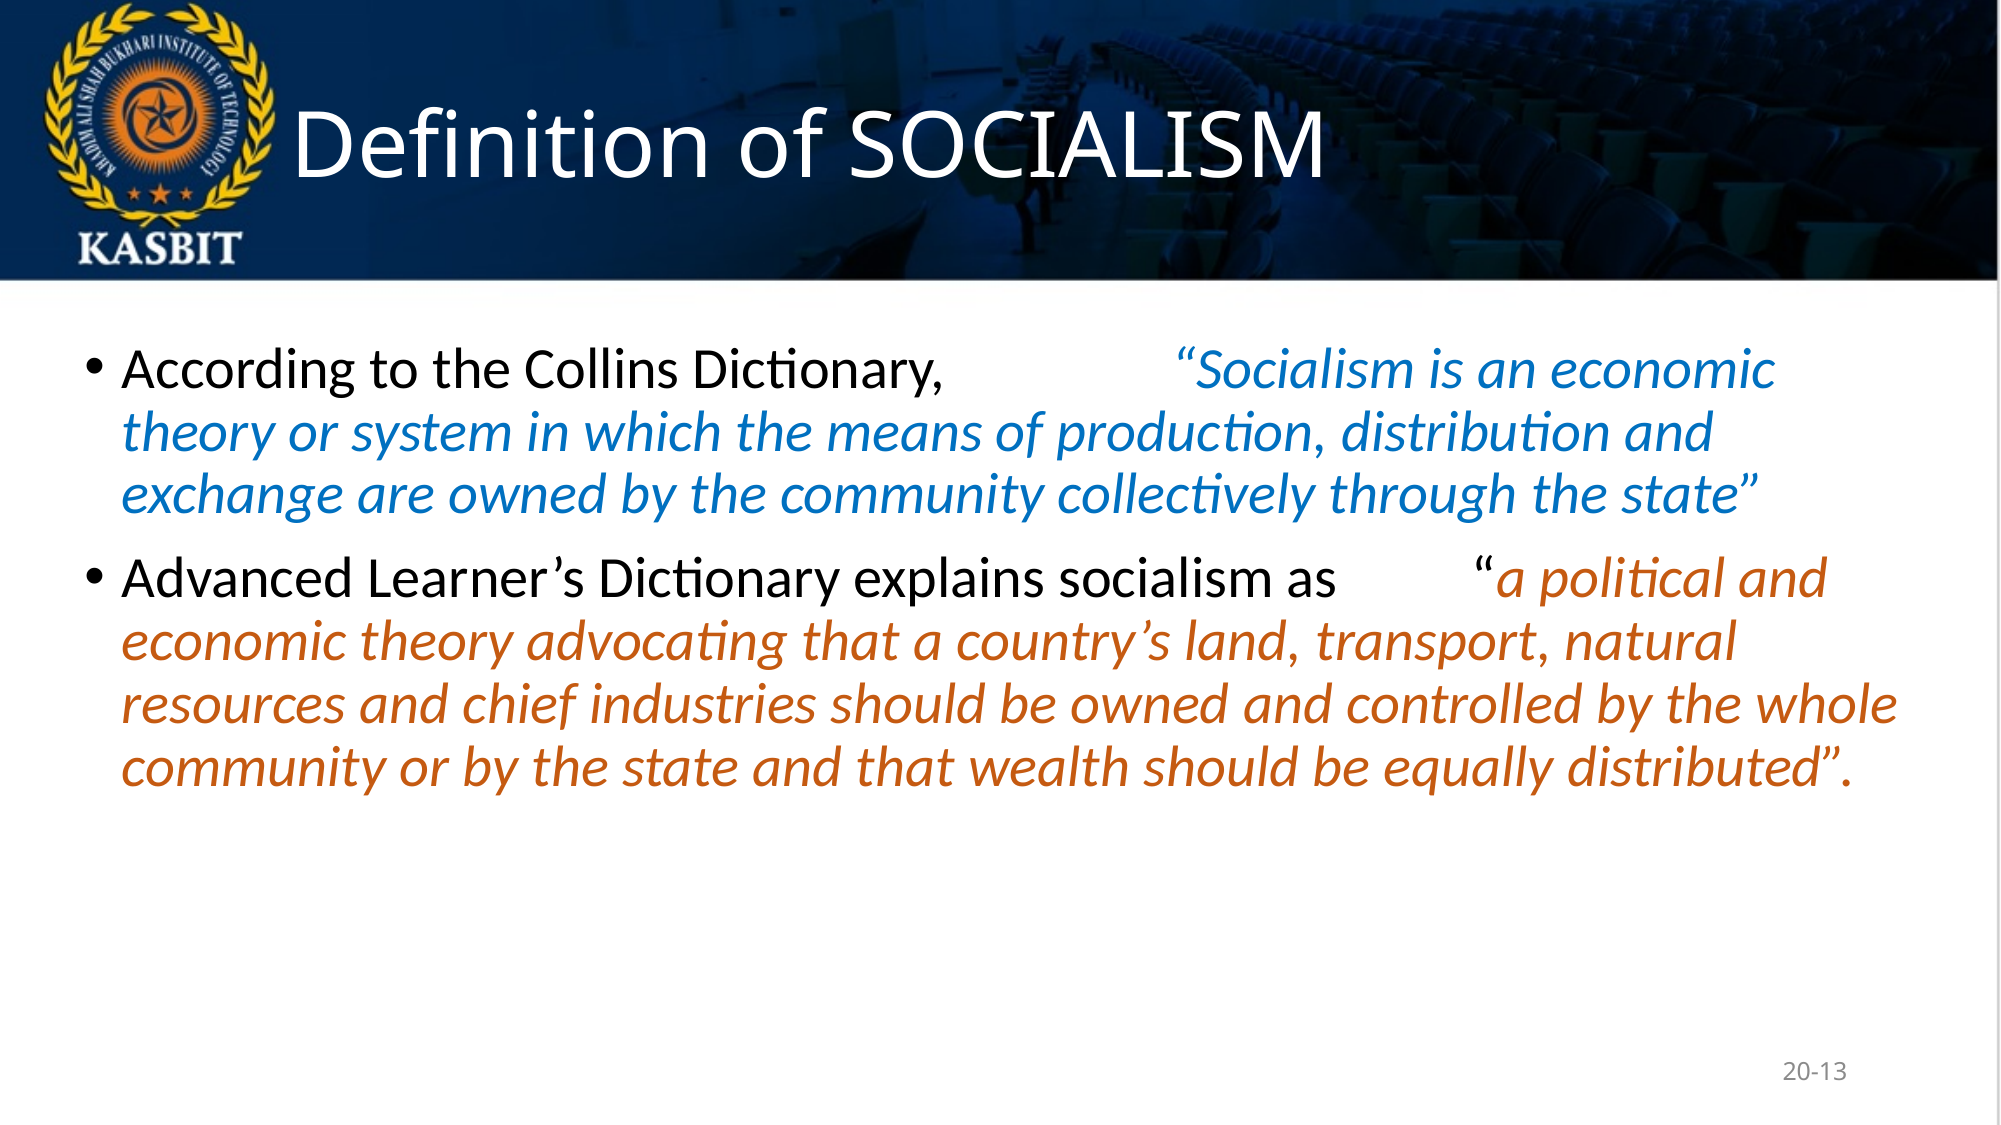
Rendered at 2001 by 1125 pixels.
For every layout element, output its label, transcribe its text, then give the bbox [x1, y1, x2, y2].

picture [0, 0, 2001, 1125]
slide_number 20-13 [1412, 1042, 1863, 1103]
list According to the Collins Dictionary, “Socialism is an economic theory or system in which the means of production, distribution and exchange are owned by the community collectively through the state” Advanced Learner’s Dictionary explains socialism as “a political and economic theory advocating that a country’s land, transport, natural resources and chief industries should be owned and controlled by the whole community or by the state and that wealth should be equally distributed”. [69, 330, 1930, 985]
title Definition of SOCIALISM [275, 39, 2000, 257]
